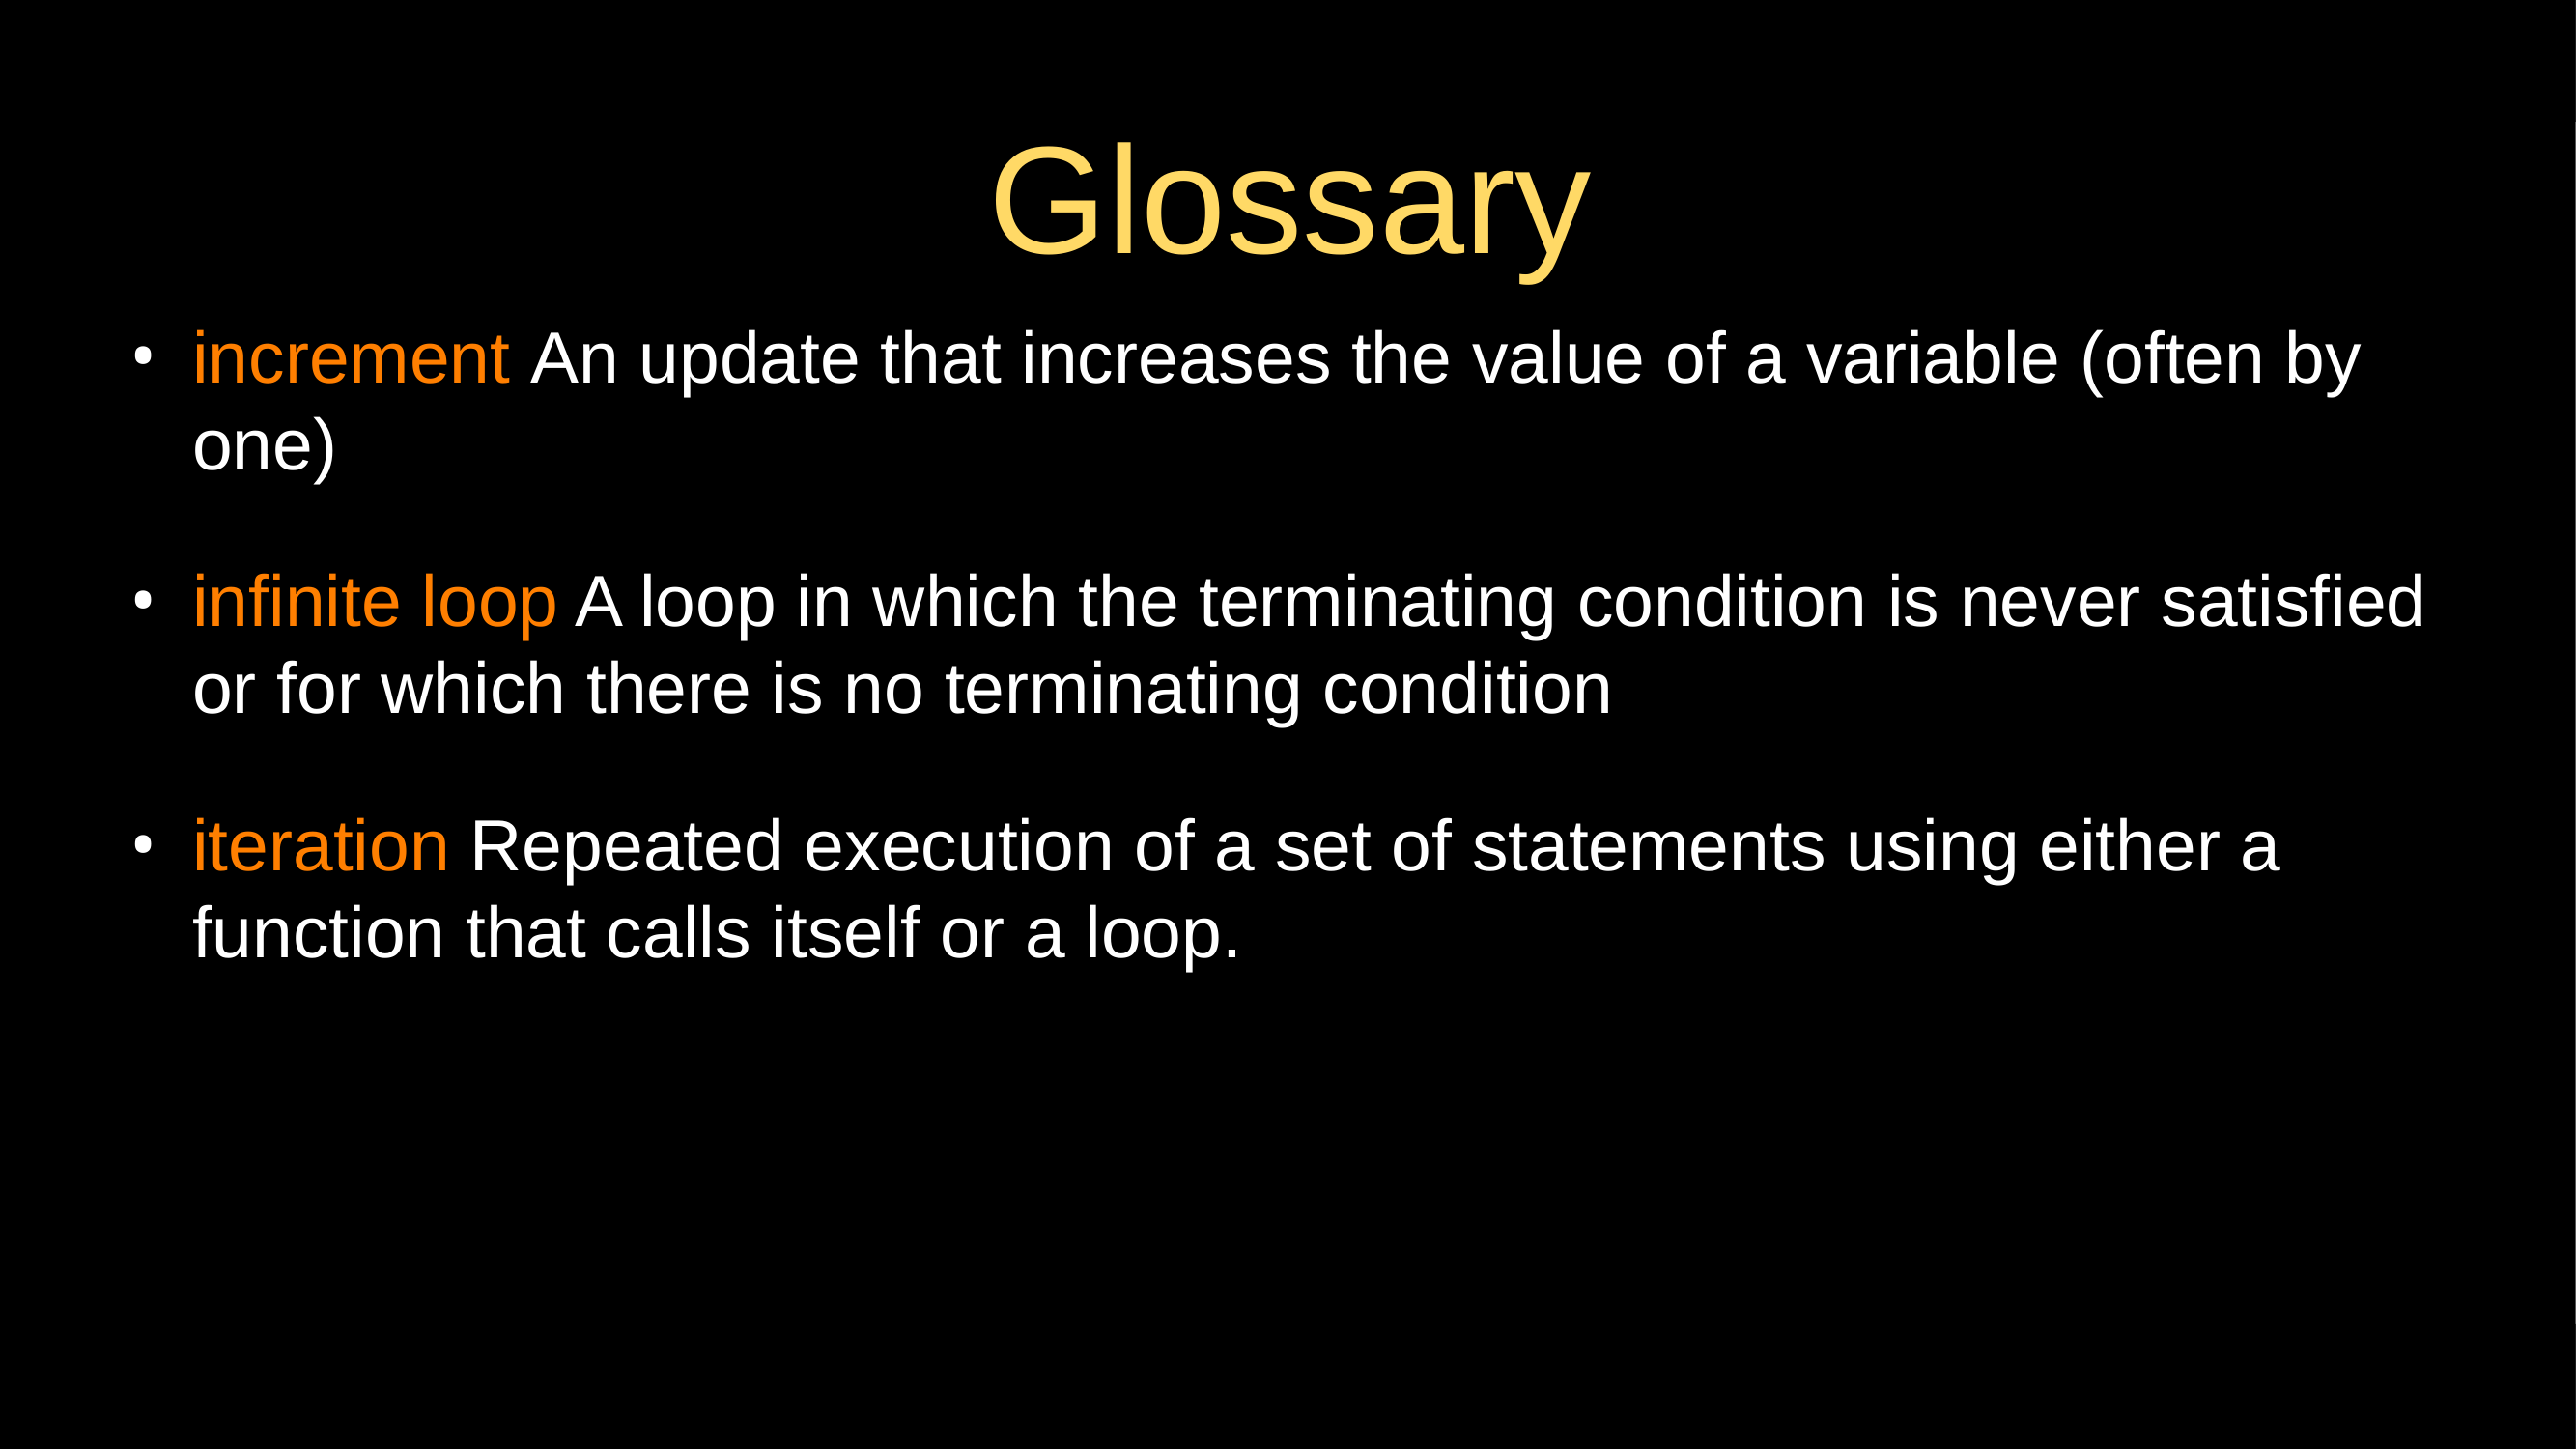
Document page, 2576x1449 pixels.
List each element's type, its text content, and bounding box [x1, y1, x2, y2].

list increment An update that increases the value of a variable (often by one) infinite loop A loop in which the terminating condition is never satisfied or for which there is no terminating condition iteration Repeated execution of a set of statements using either a function that calls itself or a loop. [77, 303, 2505, 1208]
title Glossary [186, 80, 2394, 303]
